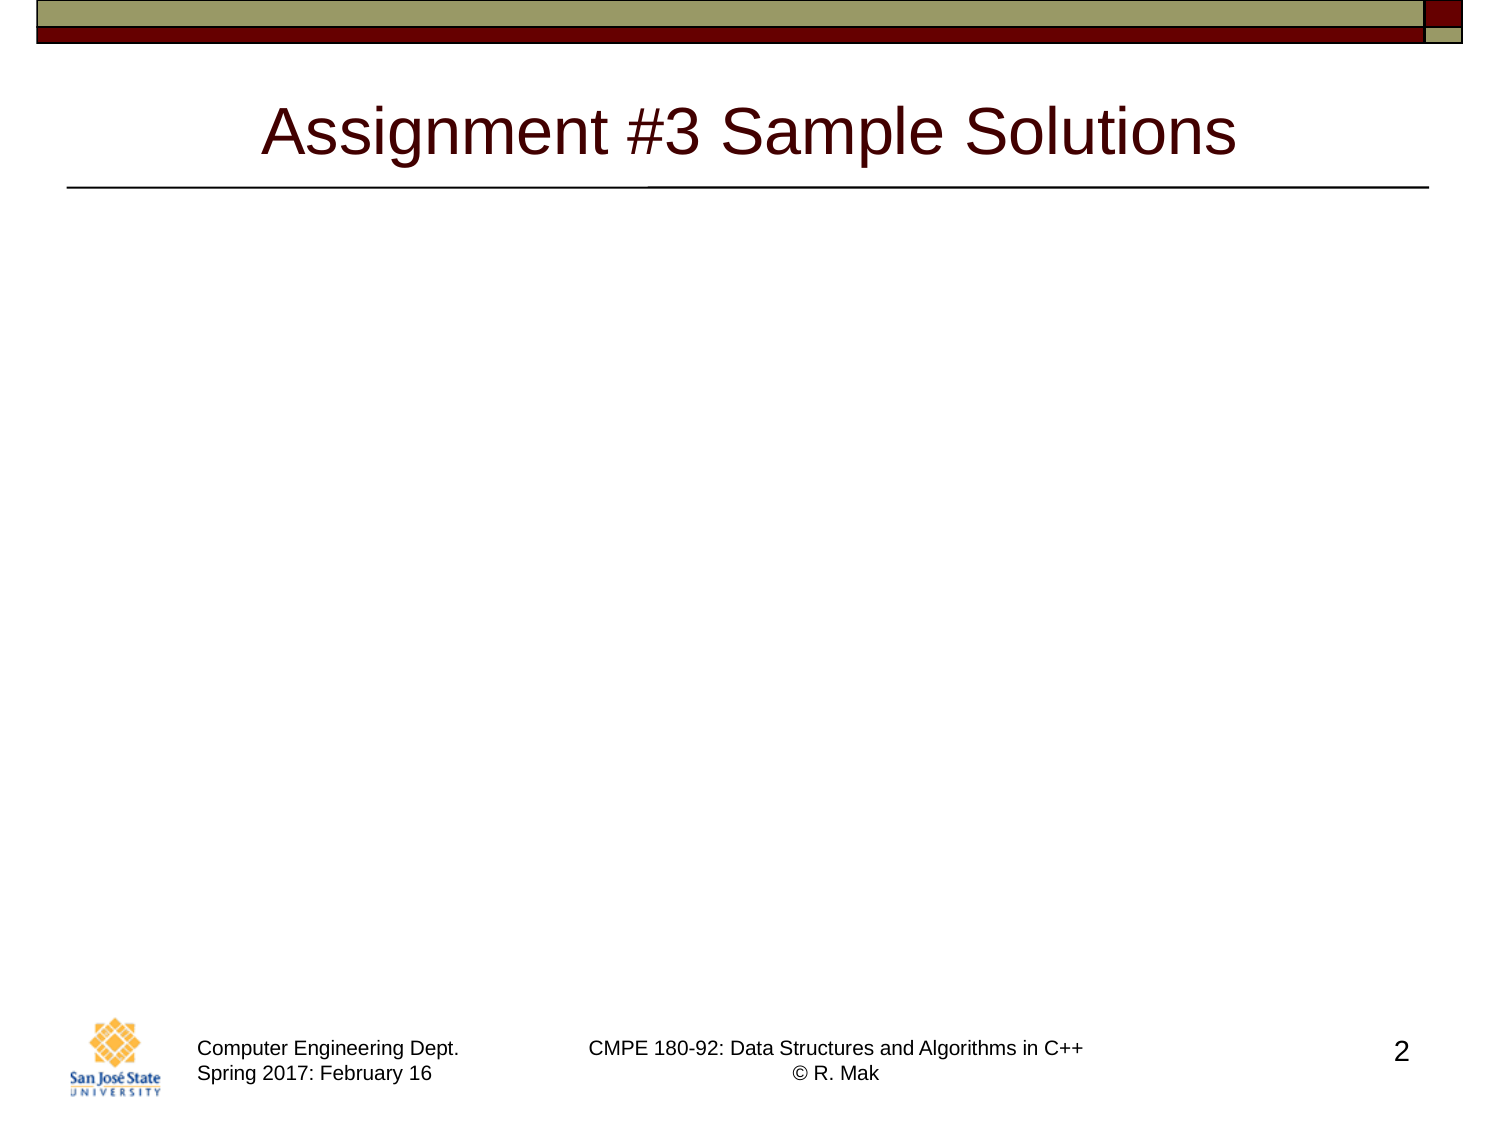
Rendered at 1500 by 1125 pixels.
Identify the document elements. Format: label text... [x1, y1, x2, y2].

slide_number 2 [1112, 1025, 1425, 1100]
picture [60, 1012, 166, 1112]
title Assignment #3 Sample Solutions [75, 67, 1425, 175]
